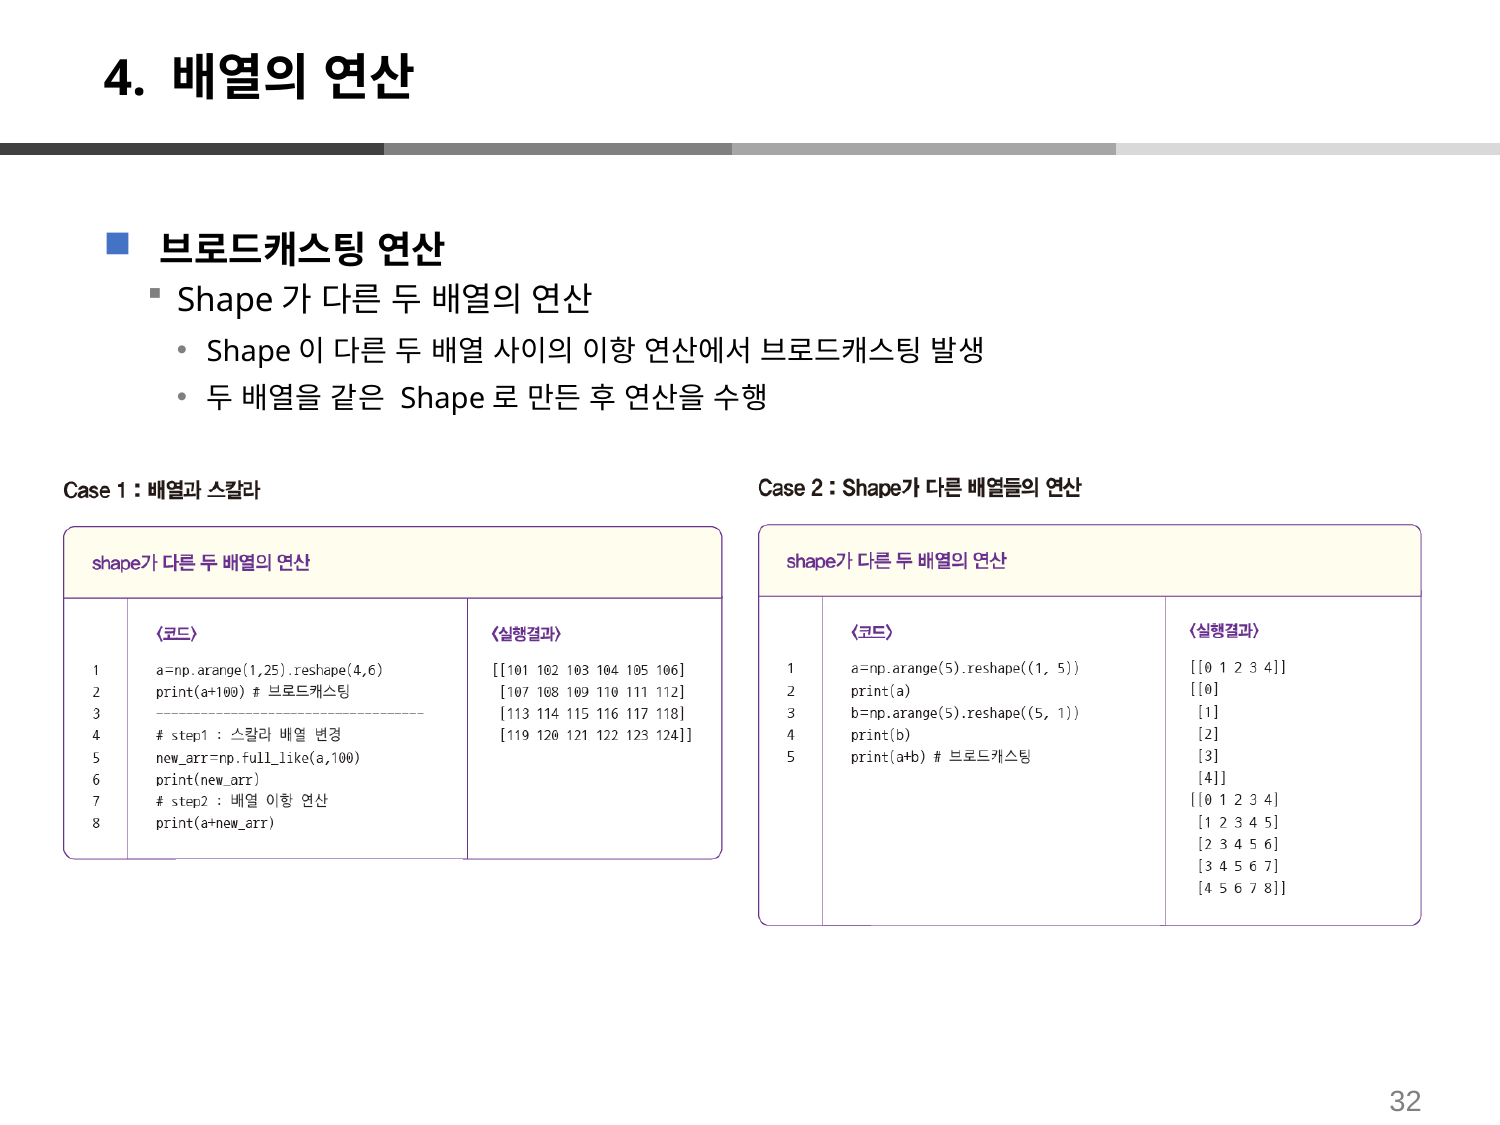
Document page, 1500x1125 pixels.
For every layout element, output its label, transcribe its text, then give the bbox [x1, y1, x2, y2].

picture [749, 469, 1434, 933]
title 4. 배열의 연산 [88, 30, 1211, 121]
list 브로드캐스팅 연산 Shape가 다른 두 배열의 연산 Shape이 다른 두 배열 사이의 이항 연산에서 브로드캐스팅 발생 두 배열을 같은 Shape로 만든 후 연산을 수행 [88, 196, 1436, 1083]
picture [56, 469, 732, 878]
